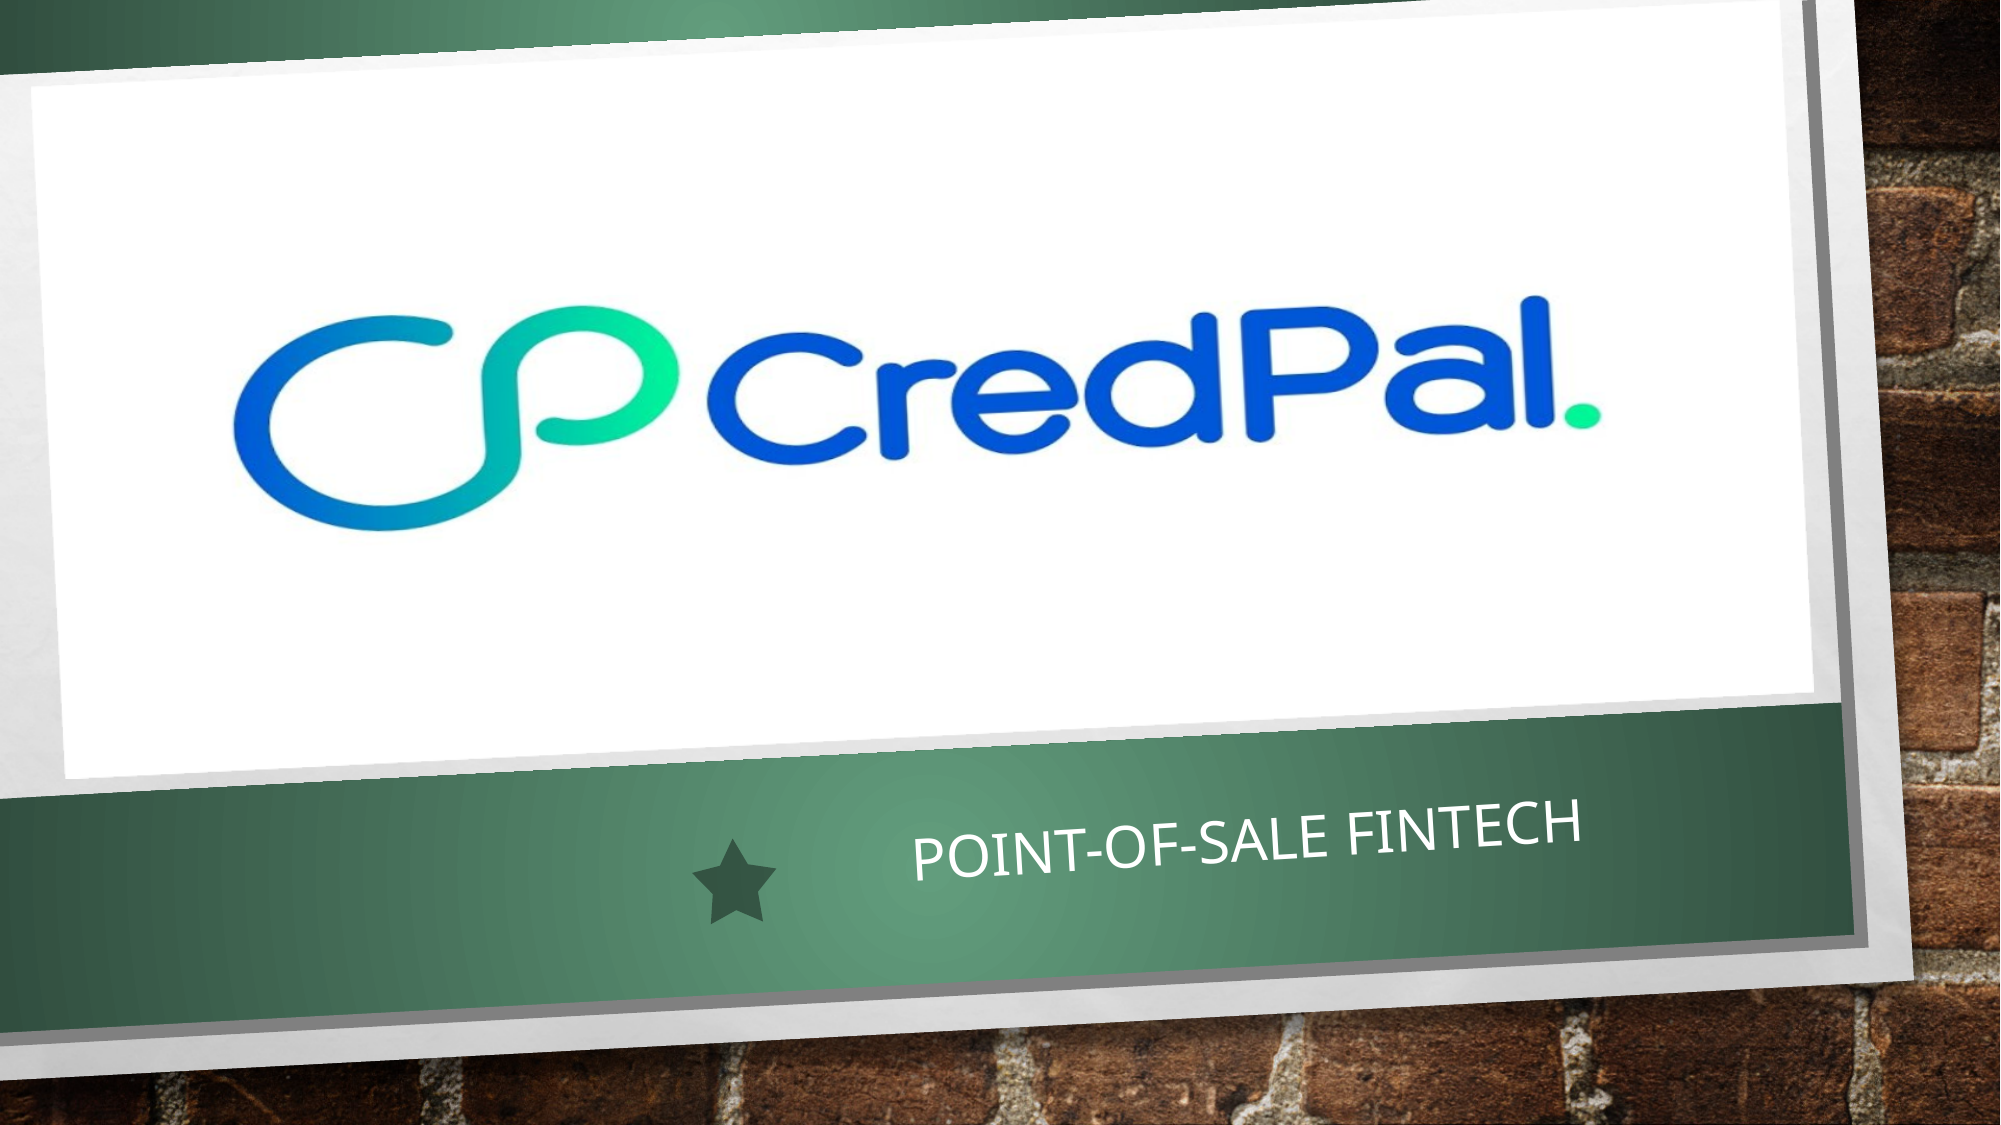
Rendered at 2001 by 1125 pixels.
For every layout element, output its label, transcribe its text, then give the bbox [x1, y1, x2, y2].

picture [33, 1, 1812, 779]
subtitle Point-of-sale fintech [813, 755, 1685, 974]
picture [0, 0, 2000, 1125]
